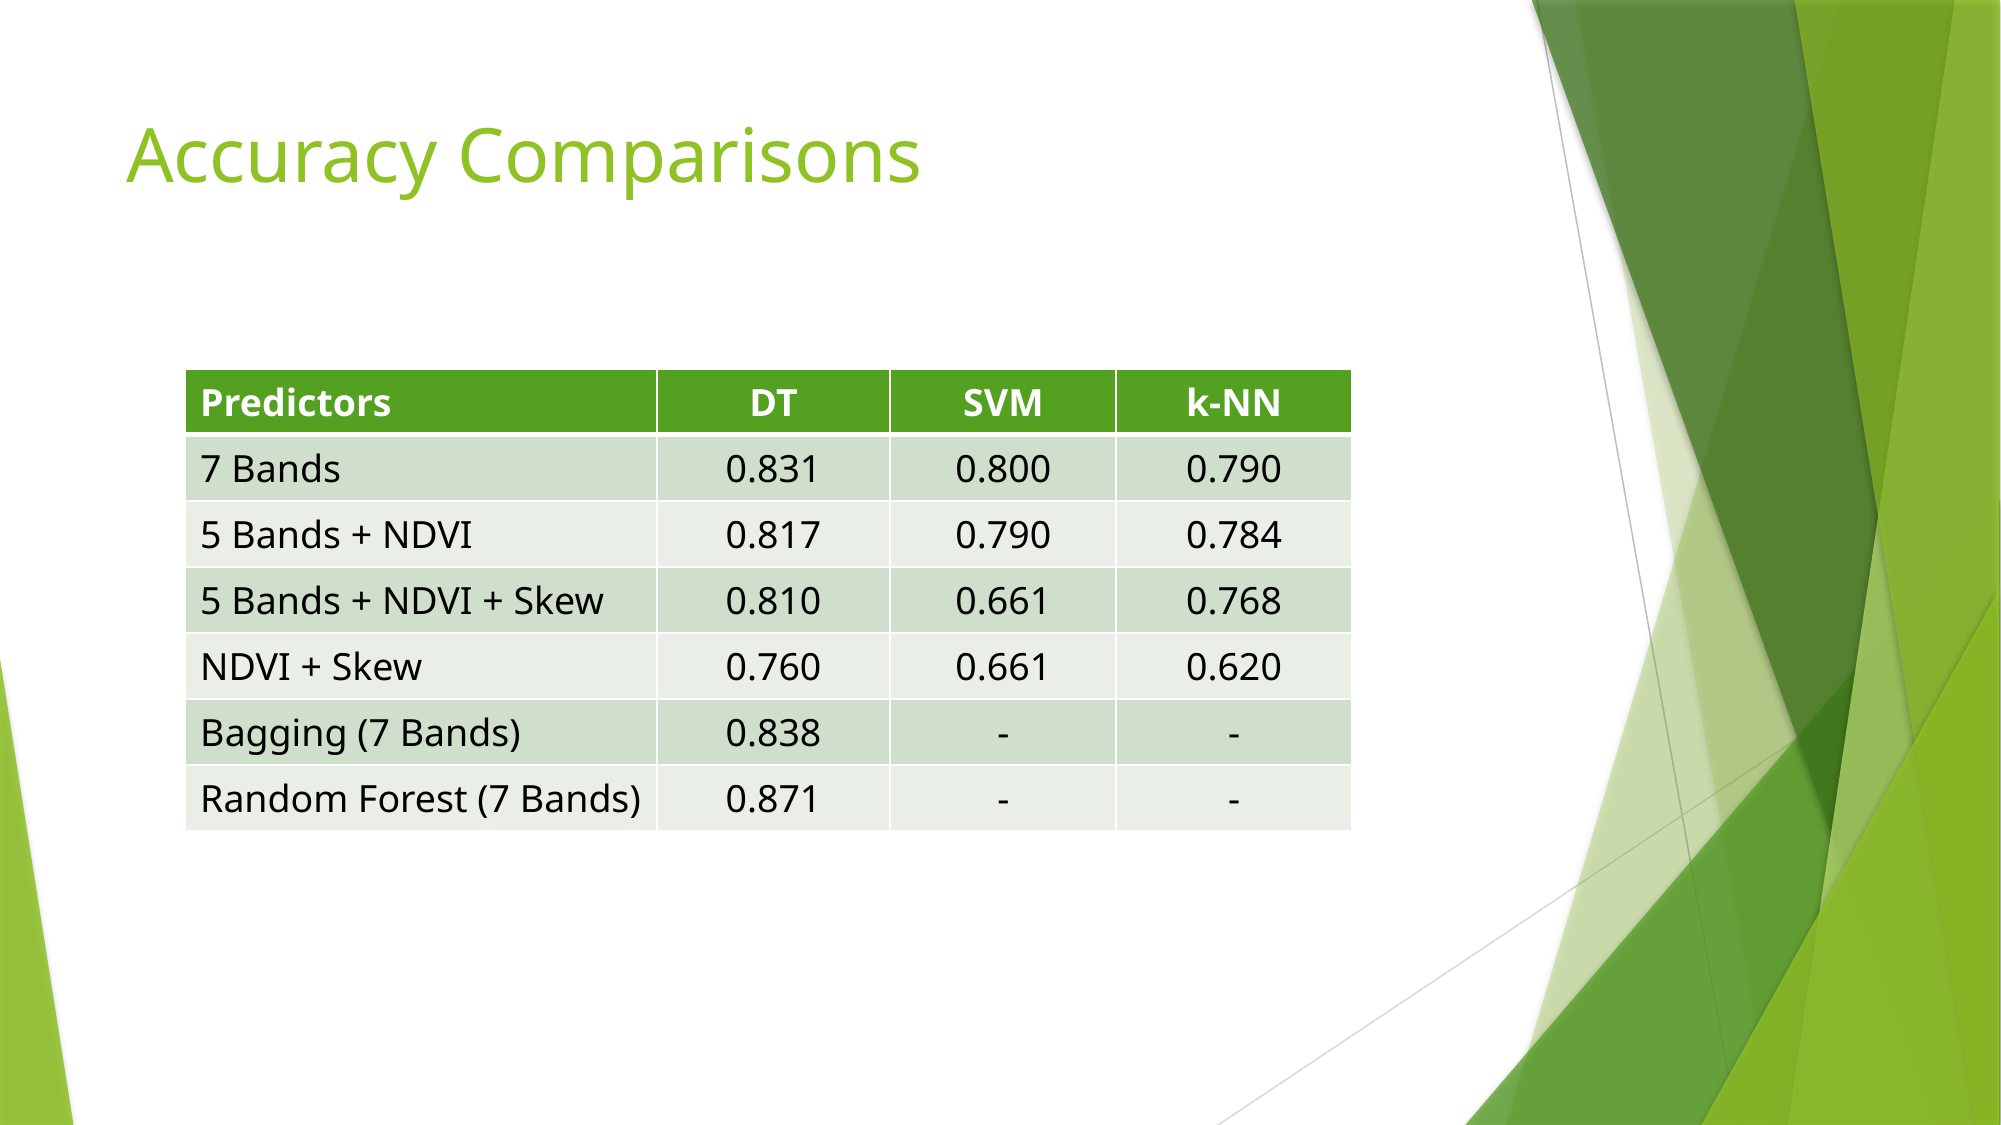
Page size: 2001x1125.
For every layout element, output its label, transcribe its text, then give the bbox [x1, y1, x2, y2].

table_header SVM [891, 370, 1115, 432]
table_cell 0.661 [891, 634, 1115, 698]
table_cell 5 Bands + NDVI [186, 502, 656, 566]
table_cell 0.661 [891, 568, 1115, 632]
table_cell 0.768 [1117, 568, 1351, 632]
table_cell Bagging (7 Bands) [186, 700, 656, 764]
table_header Predictors [186, 370, 656, 432]
table_cell 0.817 [658, 502, 889, 566]
table_cell 0.800 [891, 437, 1115, 500]
table_cell 0.790 [891, 502, 1115, 566]
table_cell - [1117, 700, 1351, 764]
table_cell 0.784 [1117, 502, 1351, 566]
table_cell - [891, 700, 1115, 764]
table_cell - [1117, 766, 1351, 830]
table_cell - [891, 766, 1115, 830]
table_cell 0.760 [658, 634, 889, 698]
table_cell 7 Bands [186, 437, 656, 500]
table_cell 0.620 [1117, 634, 1351, 698]
table_cell 5 Bands + NDVI + Skew [186, 568, 656, 632]
table_cell 0.831 [658, 437, 889, 500]
table_cell 0.790 [1117, 437, 1351, 500]
table_cell 0.871 [658, 766, 889, 830]
table_header DT [658, 370, 889, 432]
table_cell 0.810 [658, 568, 889, 632]
table_cell 0.838 [658, 700, 889, 764]
table_header k-NN [1117, 370, 1351, 432]
title Accuracy Comparisons [111, 99, 1522, 317]
table_cell NDVI + Skew [186, 634, 656, 698]
table_cell Random Forest (7 Bands) [186, 766, 656, 830]
